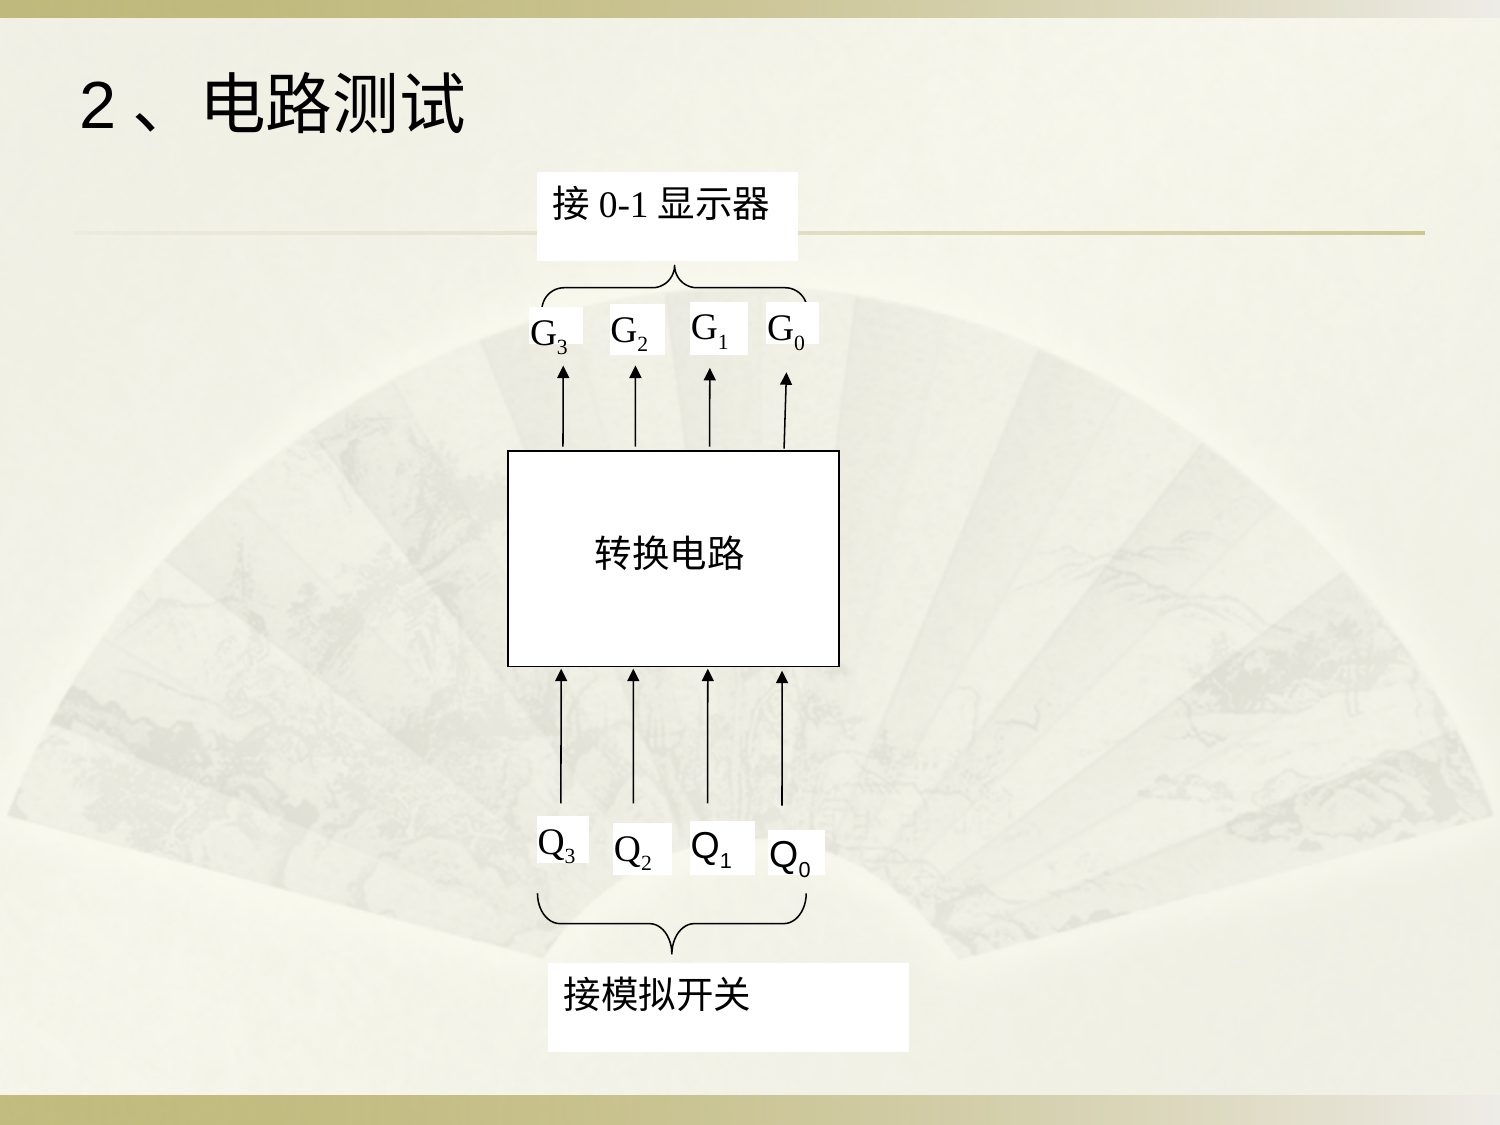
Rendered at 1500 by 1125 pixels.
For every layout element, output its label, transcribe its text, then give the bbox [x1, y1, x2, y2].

text_box G3 [529, 307, 583, 343]
text_box [629, 365, 642, 447]
text_box Q2 [613, 823, 671, 875]
text_box 2、电路测试 [64, 54, 550, 150]
text_box Q0 [769, 830, 825, 875]
text_box [542, 265, 807, 311]
text_box [557, 365, 570, 447]
text_box 接0-1显示器 [537, 172, 798, 261]
text_box [703, 367, 716, 447]
text_box [537, 893, 807, 954]
text_box [627, 668, 640, 804]
text_box 转换电路 [580, 522, 769, 599]
text_box Q1 [690, 821, 754, 875]
text_box Q3 [537, 816, 589, 863]
text_box G2 [610, 304, 665, 355]
text_box [775, 670, 789, 806]
text_box [554, 668, 568, 804]
text_box [507, 451, 840, 667]
text_box G0 [767, 303, 819, 343]
text_box [701, 668, 714, 804]
text_box [779, 372, 793, 449]
text_box G1 [690, 302, 748, 355]
text_box 接模拟开关 [549, 964, 909, 1052]
